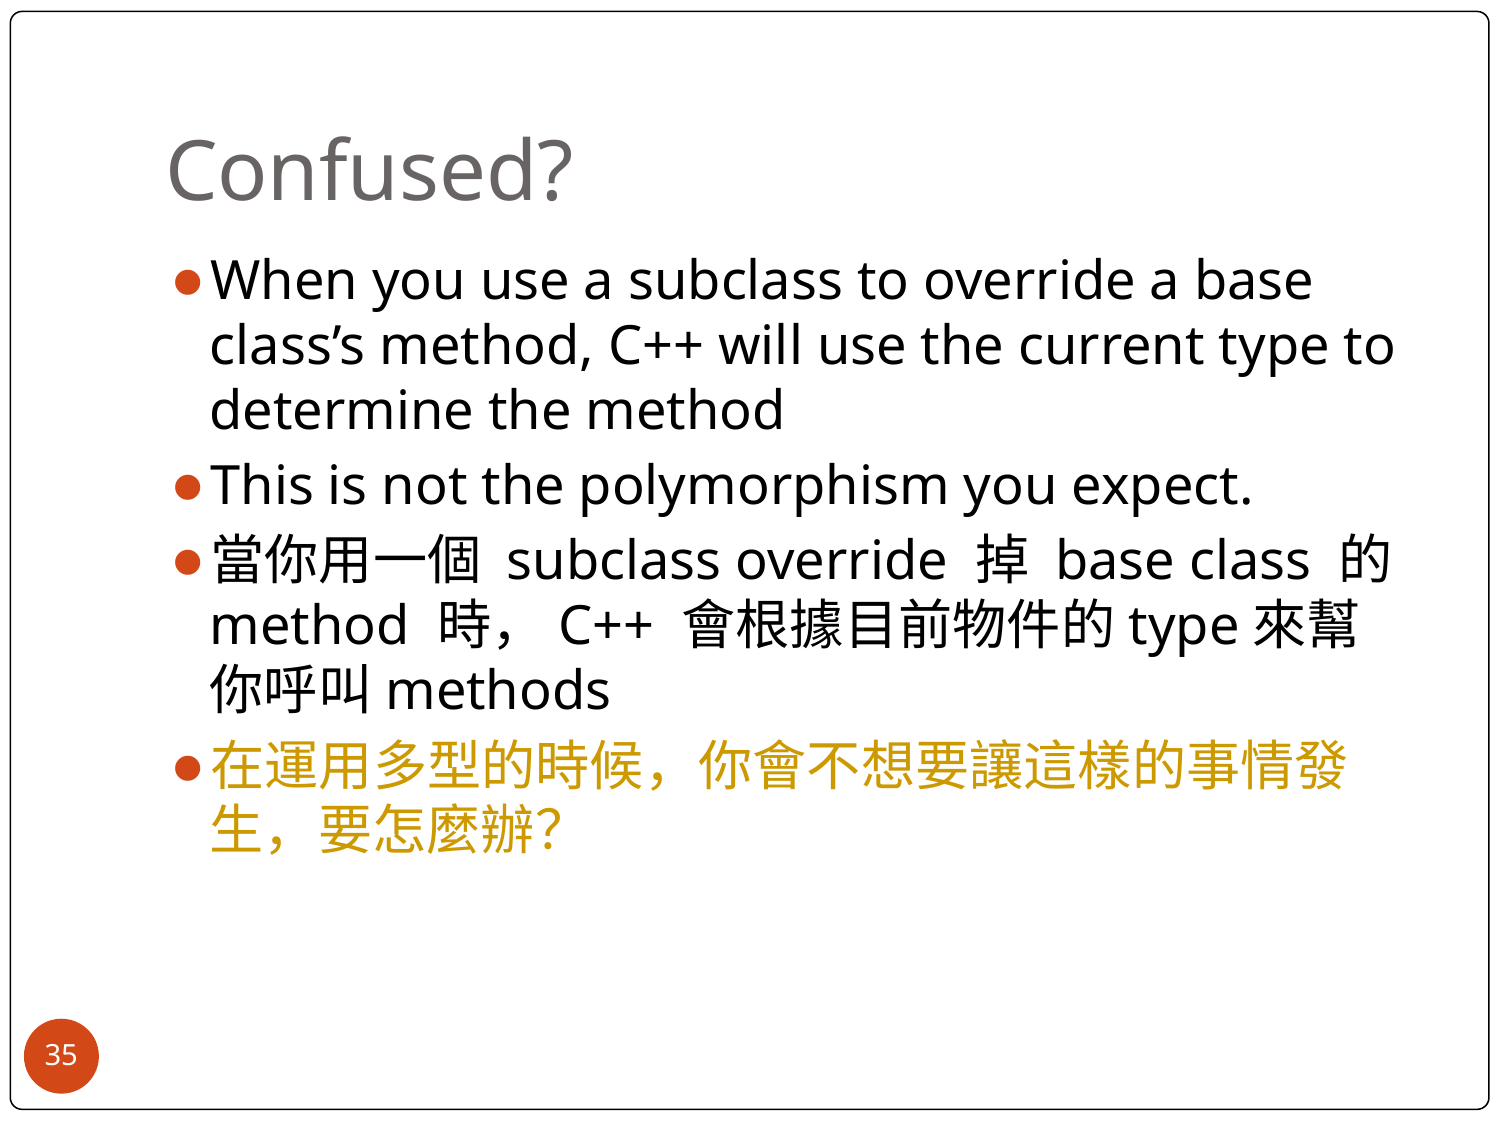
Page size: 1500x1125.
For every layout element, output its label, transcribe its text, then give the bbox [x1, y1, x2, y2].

list When you use a subclass to override a base class’s method, C++ will use the current type to determine the method This is not the polymorphism you expect. 當你用一個 subclass override 掉 base class 的 method 時，C++ 會根據目前物件的type來幫你呼叫methods 在運用多型的時候，你會不想要讓這樣的事情發生，要怎麼辦？ [150, 237, 1425, 988]
text_box ‹#› [23, 1018, 99, 1094]
title Confused? [150, 45, 1425, 233]
